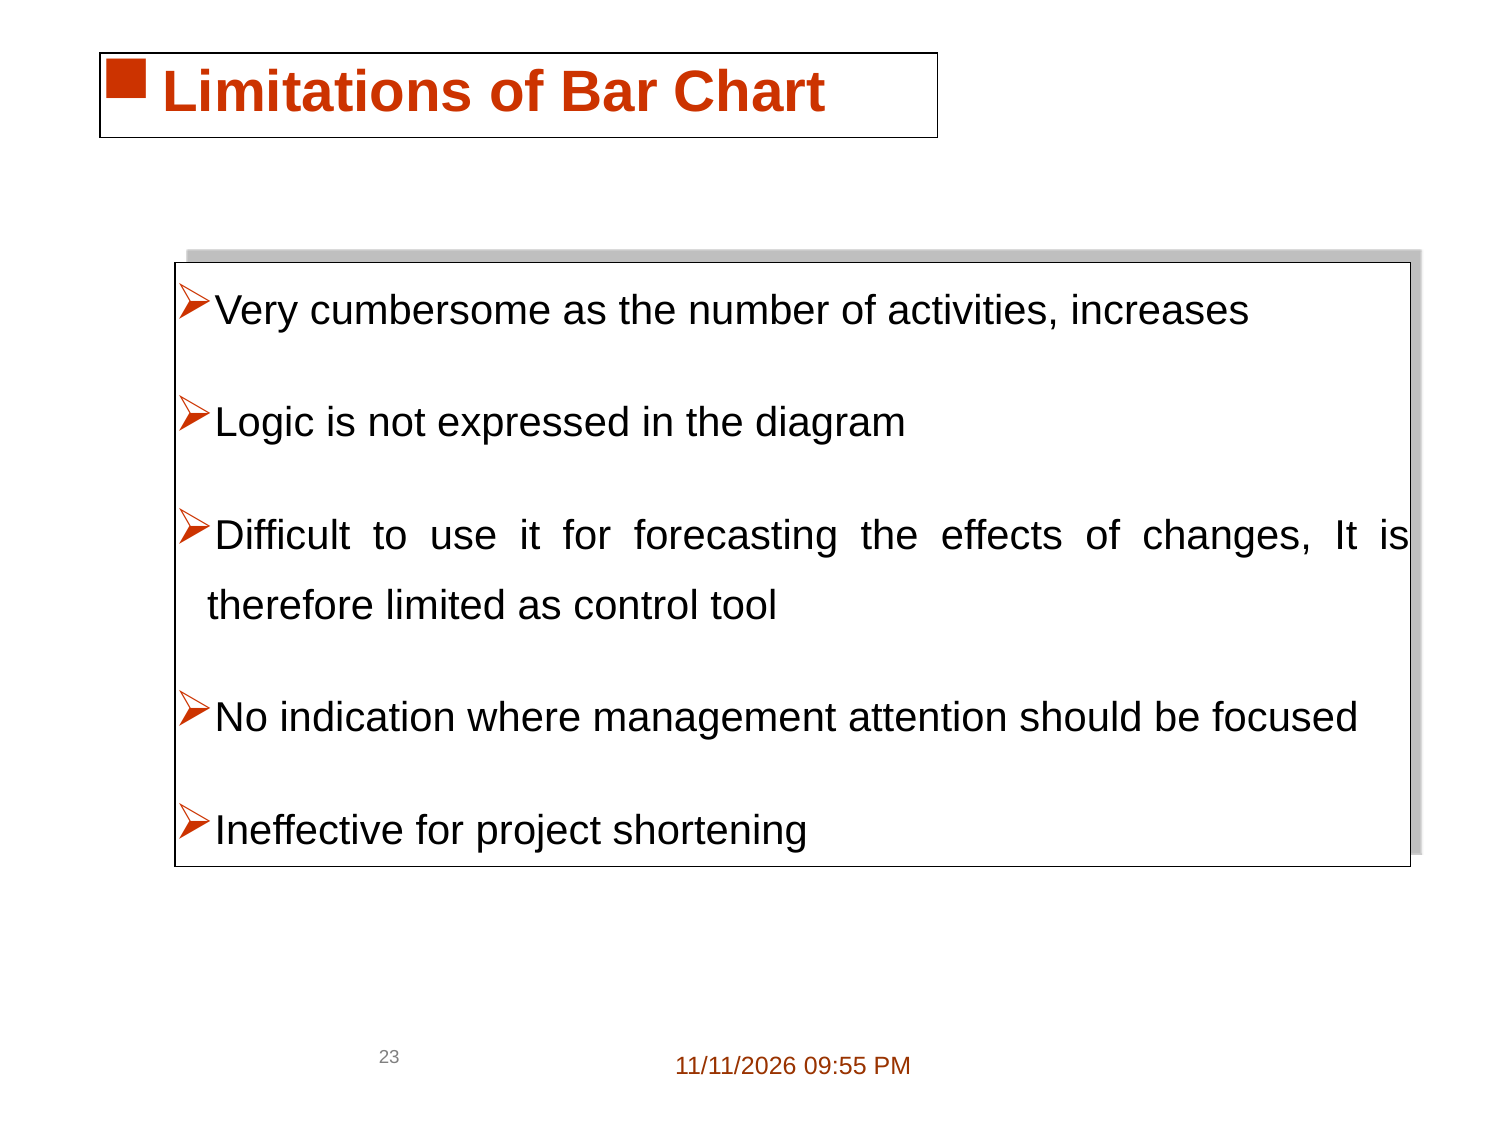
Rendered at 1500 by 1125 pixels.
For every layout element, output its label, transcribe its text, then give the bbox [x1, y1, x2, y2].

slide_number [674, 1049, 914, 1076]
slide_number 23 [359, 1044, 419, 1097]
title Limitations of Bar Chart [99, 52, 938, 138]
list Very cumbersome as the number of activities, increases Logic is not expressed in the diagram Difficult to use it for forecasting the effects of changes, It is therefore limited as control tool No indication where management attention should be focused Ineffective for project shortening [174, 262, 1411, 867]
